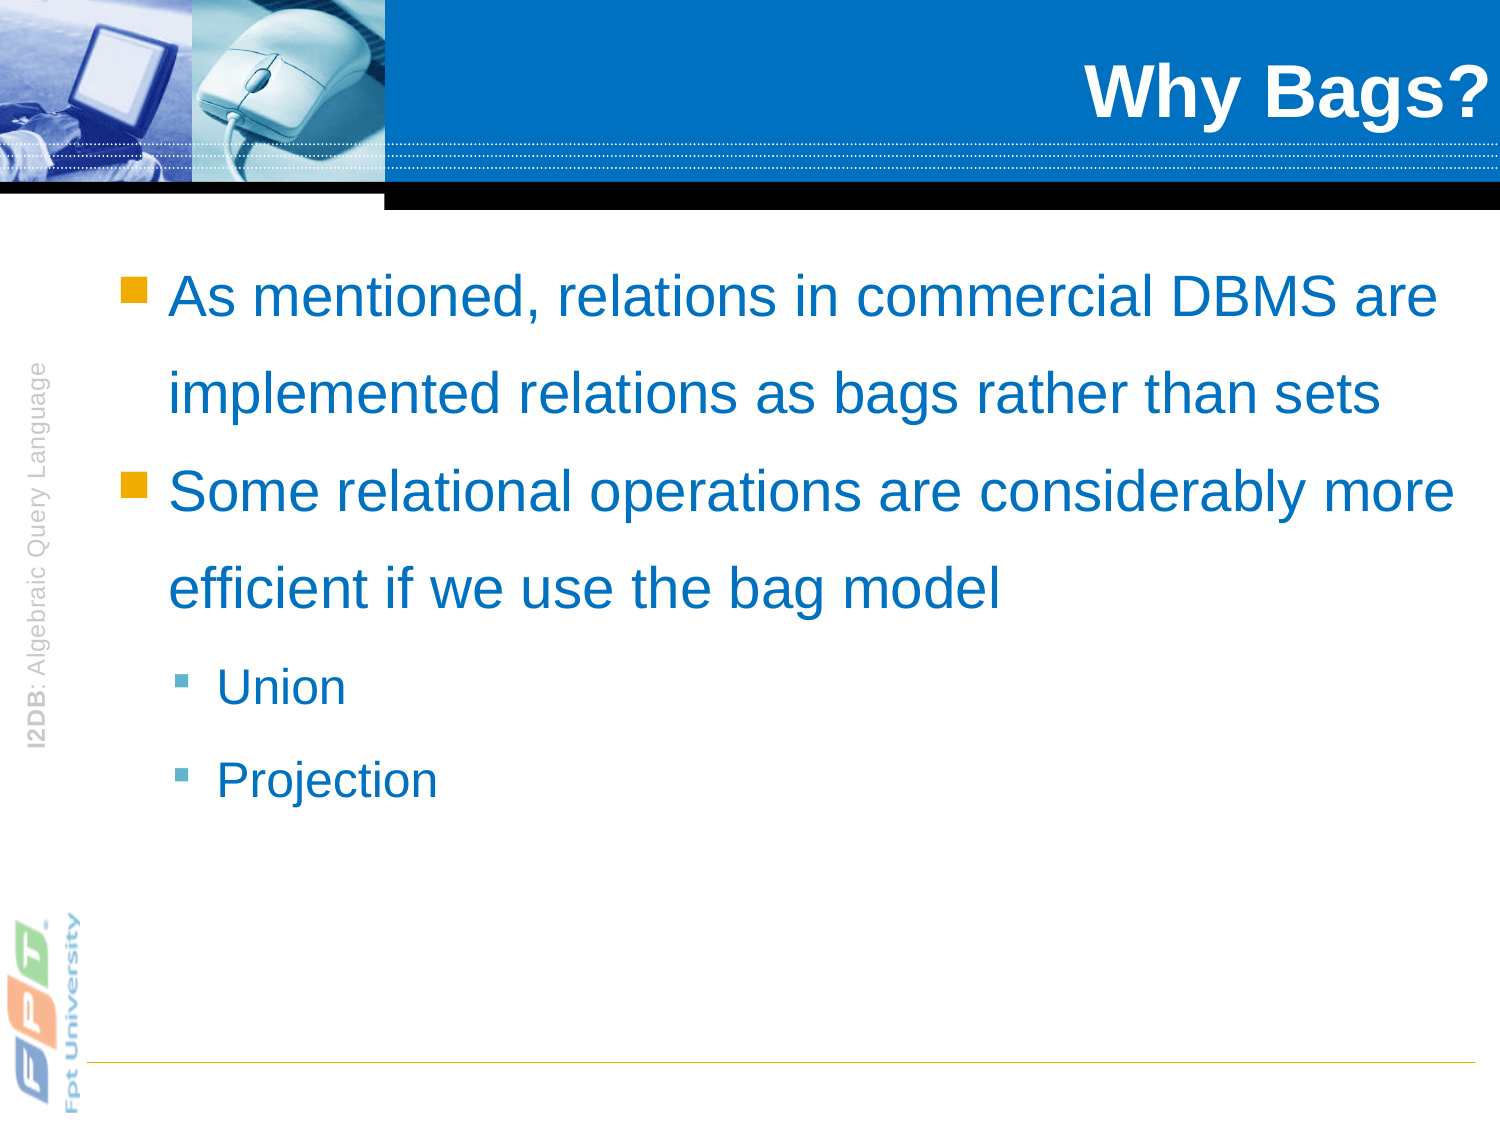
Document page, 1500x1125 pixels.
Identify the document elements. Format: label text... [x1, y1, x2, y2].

table_cell 5 [8, 913, 79, 1112]
picture [0, 0, 385, 181]
list As mentioned, relations in commercial DBMS are implemented relations as bags rather than sets Some relational operations are considerably more efficient if we use the bag model Union Projection [87, 216, 1475, 1050]
title Why Bags? [387, 0, 1500, 175]
